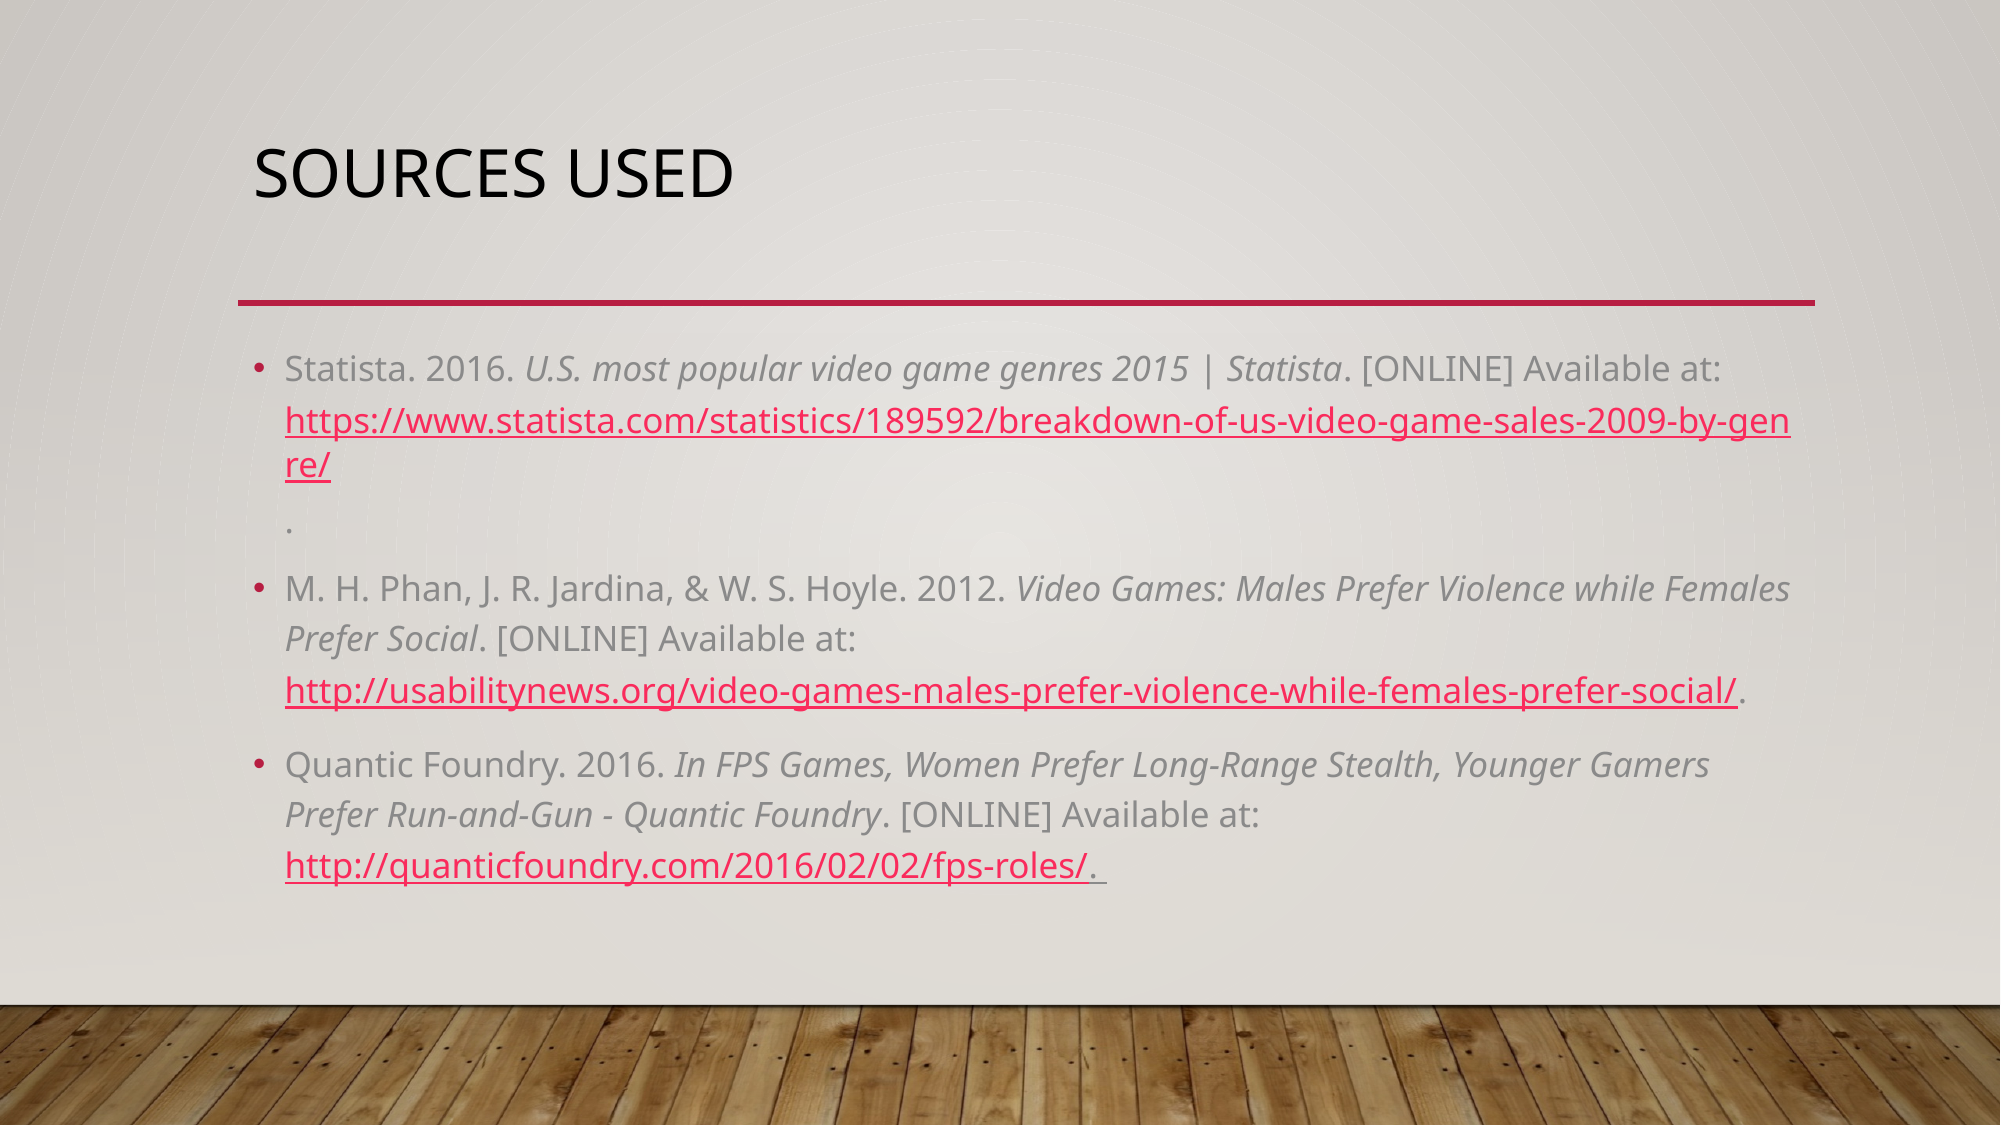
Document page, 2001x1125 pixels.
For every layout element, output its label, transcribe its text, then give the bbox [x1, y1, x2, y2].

list Statista. 2016. U.S. most popular video game genres 2015 | Statista. [ONLINE] Available at: https://www.statista.com/statistics/189592/breakdown-of-us-video-game-sales-2009-by-genre/. M. H. Phan, J. R. Jardina, & W. S. Hoyle. 2012. Video Games: Males Prefer Violence while Females Prefer Social. [ONLINE] Available at: http://usabilitynews.org/video-games-males-prefer-violence-while-females-prefer-social/. Quantic Foundry. 2016. In FPS Games, Women Prefer Long-Range Stealth, Younger Gamers Prefer Run-and-Gun - Quantic Foundry. [ONLINE] Available at: http://quanticfoundry.com/2016/02/02/fps-roles/. [238, 330, 1814, 897]
picture [0, 1005, 2000, 1125]
title Sources Used [238, 131, 1814, 305]
